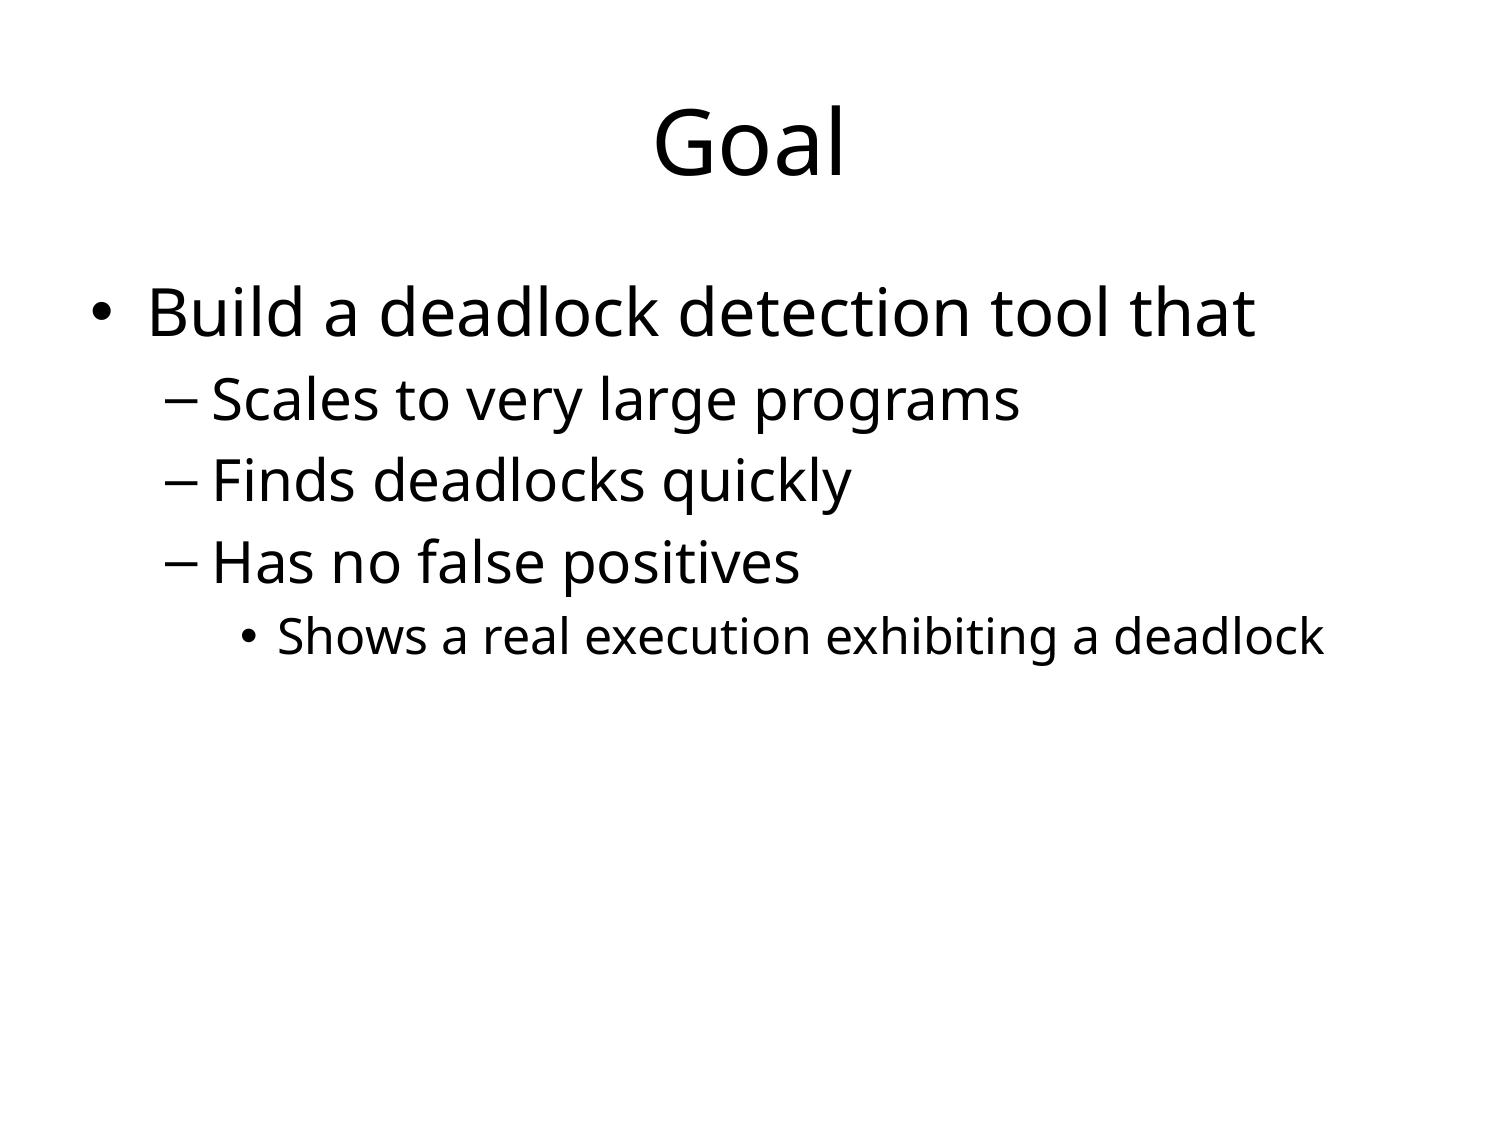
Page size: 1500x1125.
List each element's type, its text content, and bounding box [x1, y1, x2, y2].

list Build a deadlock detection tool that Scales to very large programs Finds deadlocks quickly Has no false positives Shows a real execution exhibiting a deadlock [75, 262, 1425, 1005]
title Goal [75, 45, 1425, 233]
